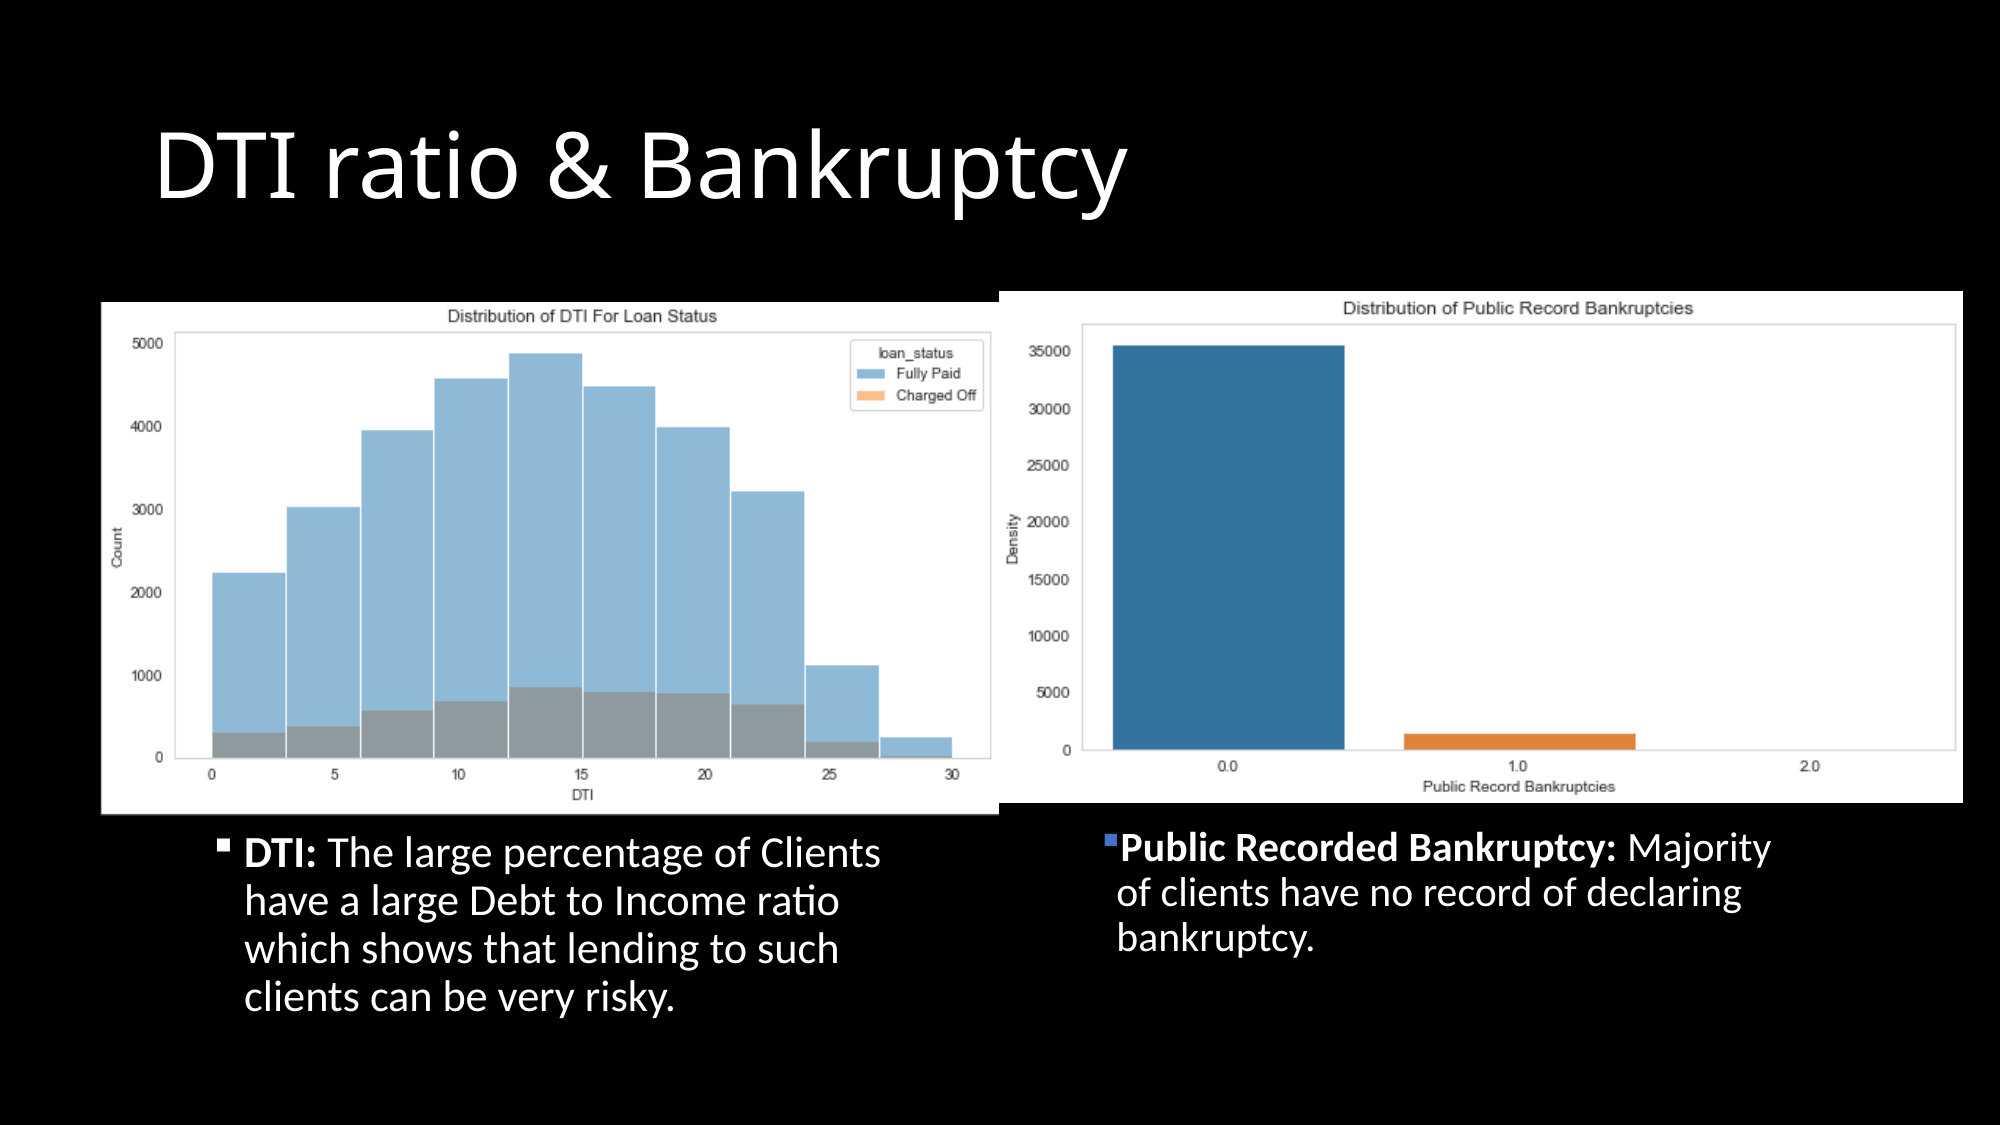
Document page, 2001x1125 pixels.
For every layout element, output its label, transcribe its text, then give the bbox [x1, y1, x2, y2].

title DTI ratio & Bankruptcy [137, 59, 1863, 278]
picture [100, 291, 1963, 816]
text_box Public Recorded Bankruptcy: Majority of clients have no record of declaring bankruptcy. [1101, 817, 1802, 1074]
list DTI: The large percentage of Clients have a large Debt to Income ratio which shows that lending to such clients can be very risky. [198, 822, 899, 1078]
